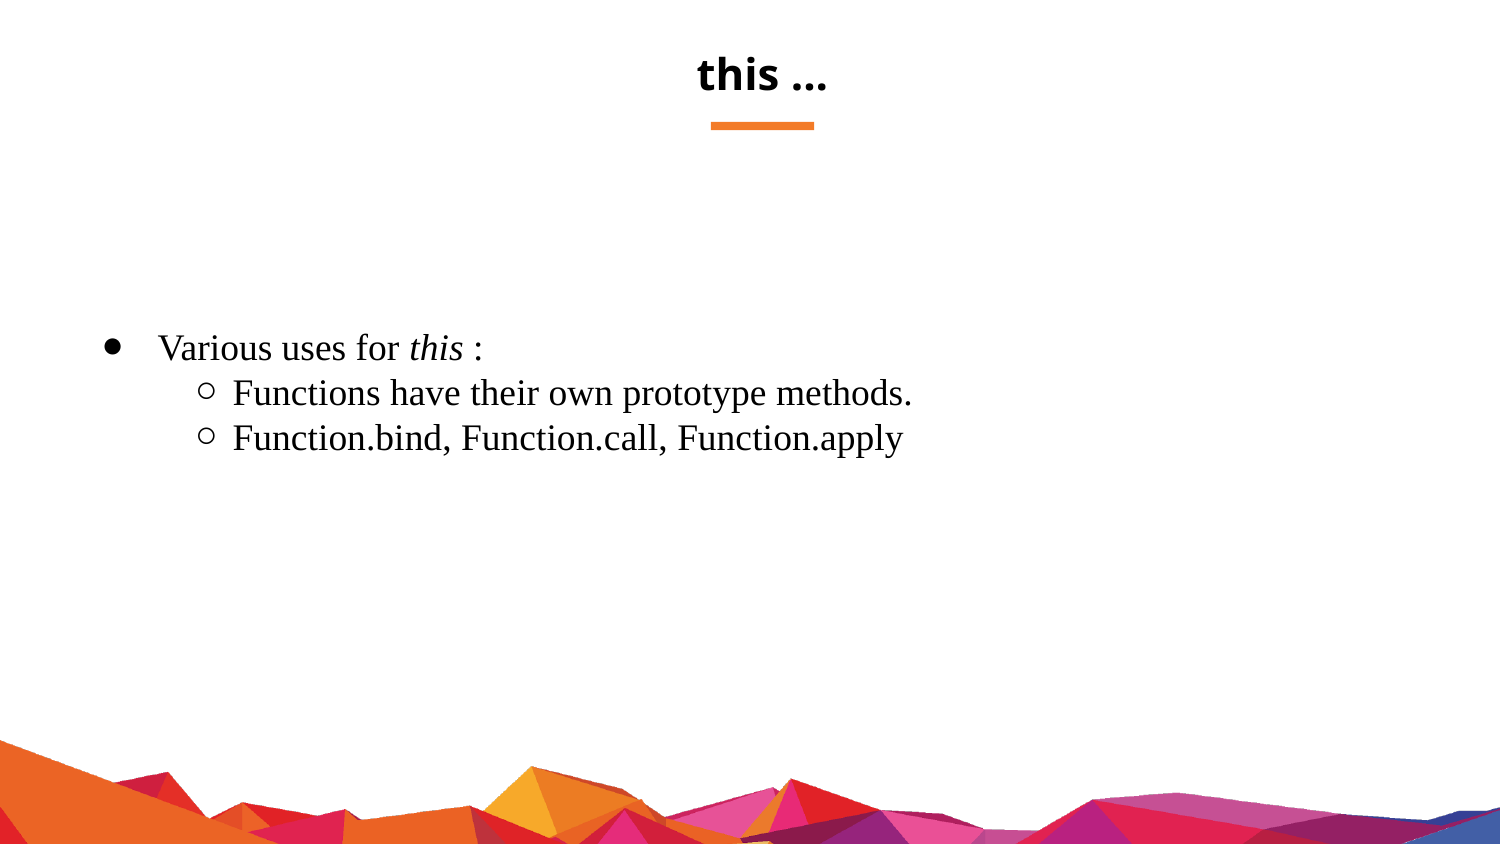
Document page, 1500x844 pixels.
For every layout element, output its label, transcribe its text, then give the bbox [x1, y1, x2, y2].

list Various uses for this : Functions have their own prototype methods. Function.bind, Function.call, Function.apply [67, 92, 1490, 778]
picture [0, 740, 1500, 844]
title this ... [94, 39, 1431, 92]
